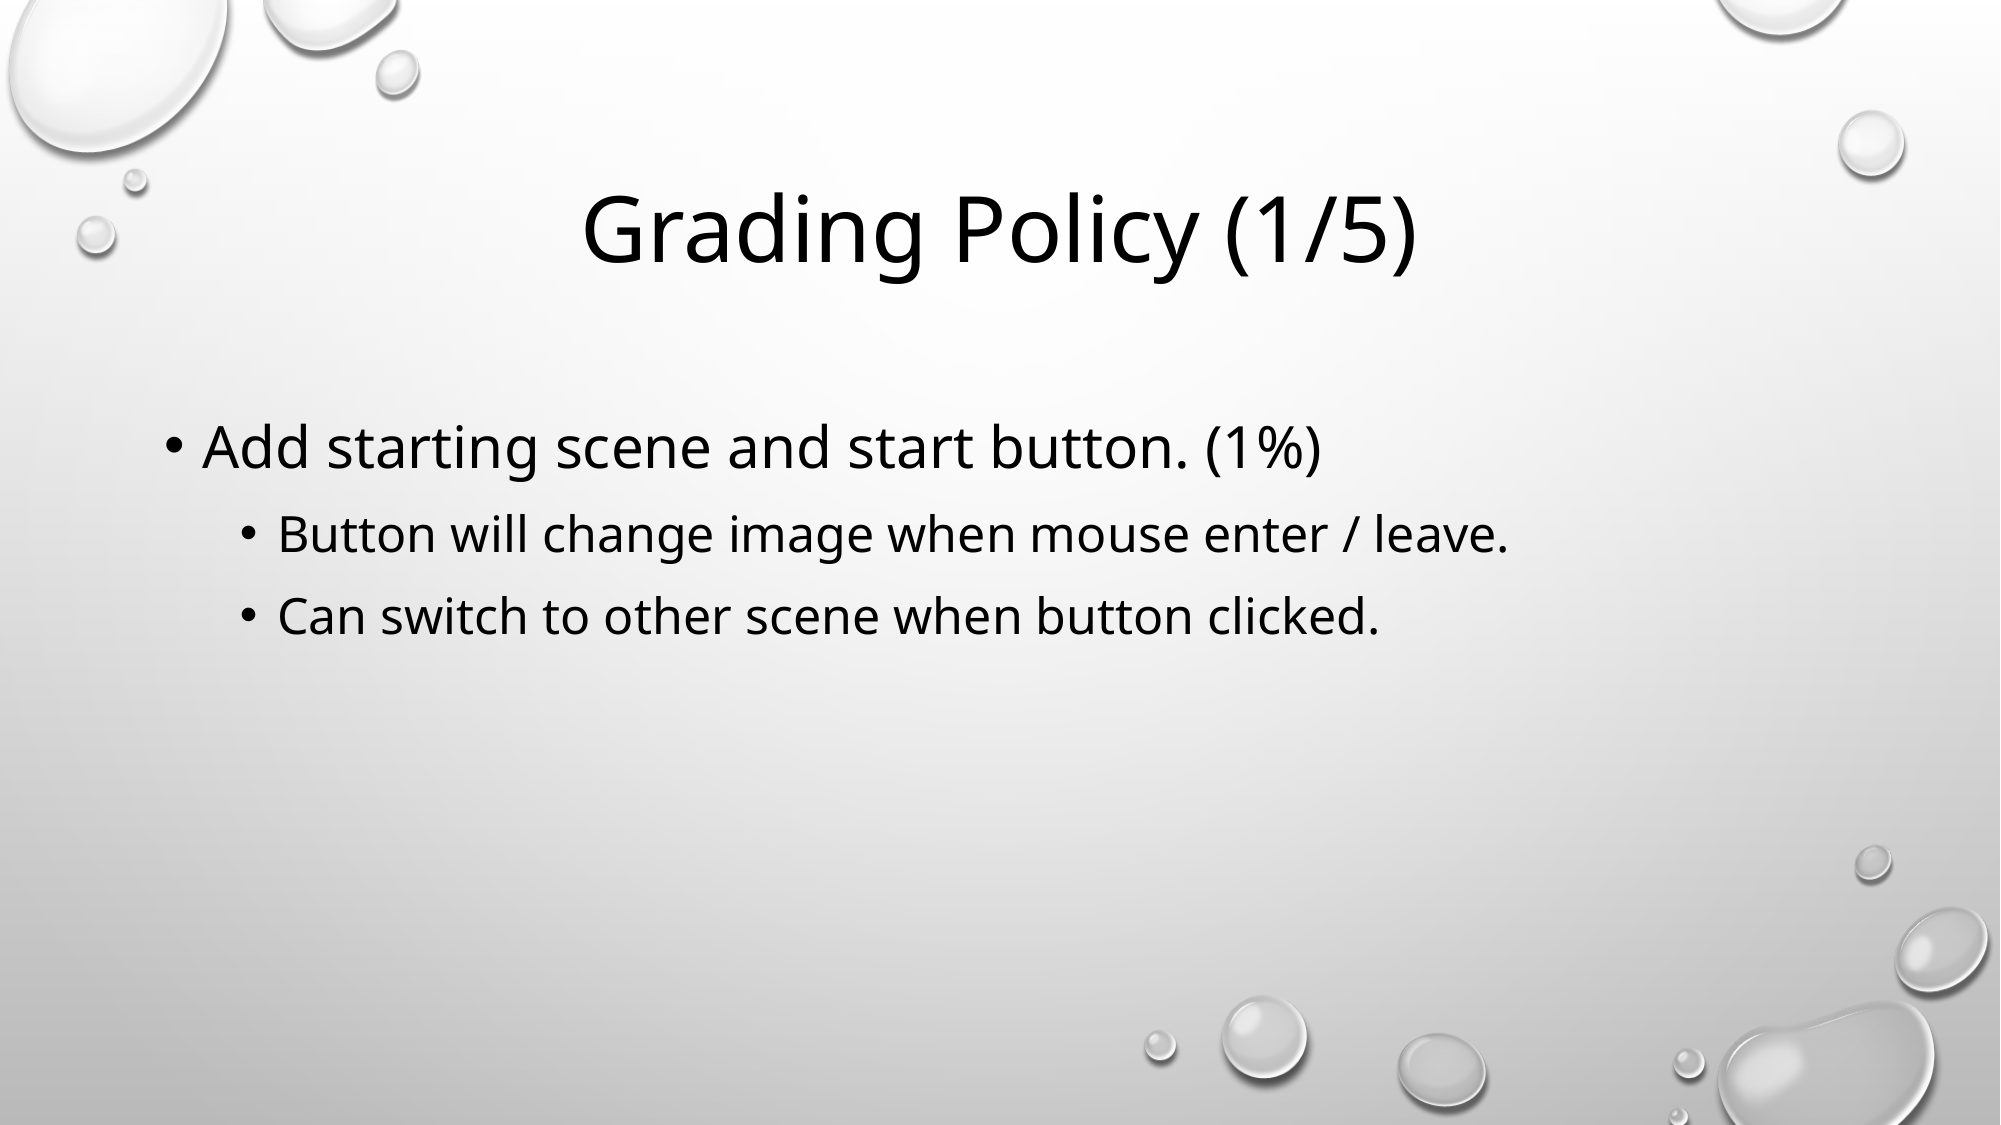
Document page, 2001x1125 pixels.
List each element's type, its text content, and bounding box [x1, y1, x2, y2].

title Grading Policy (1/5) [149, 101, 1851, 364]
list Add starting scene and start button. (1%) Button will change image when mouse enter / leave. Can switch to other scene when button clicked. [149, 388, 1850, 950]
picture [0, 0, 2000, 1125]
